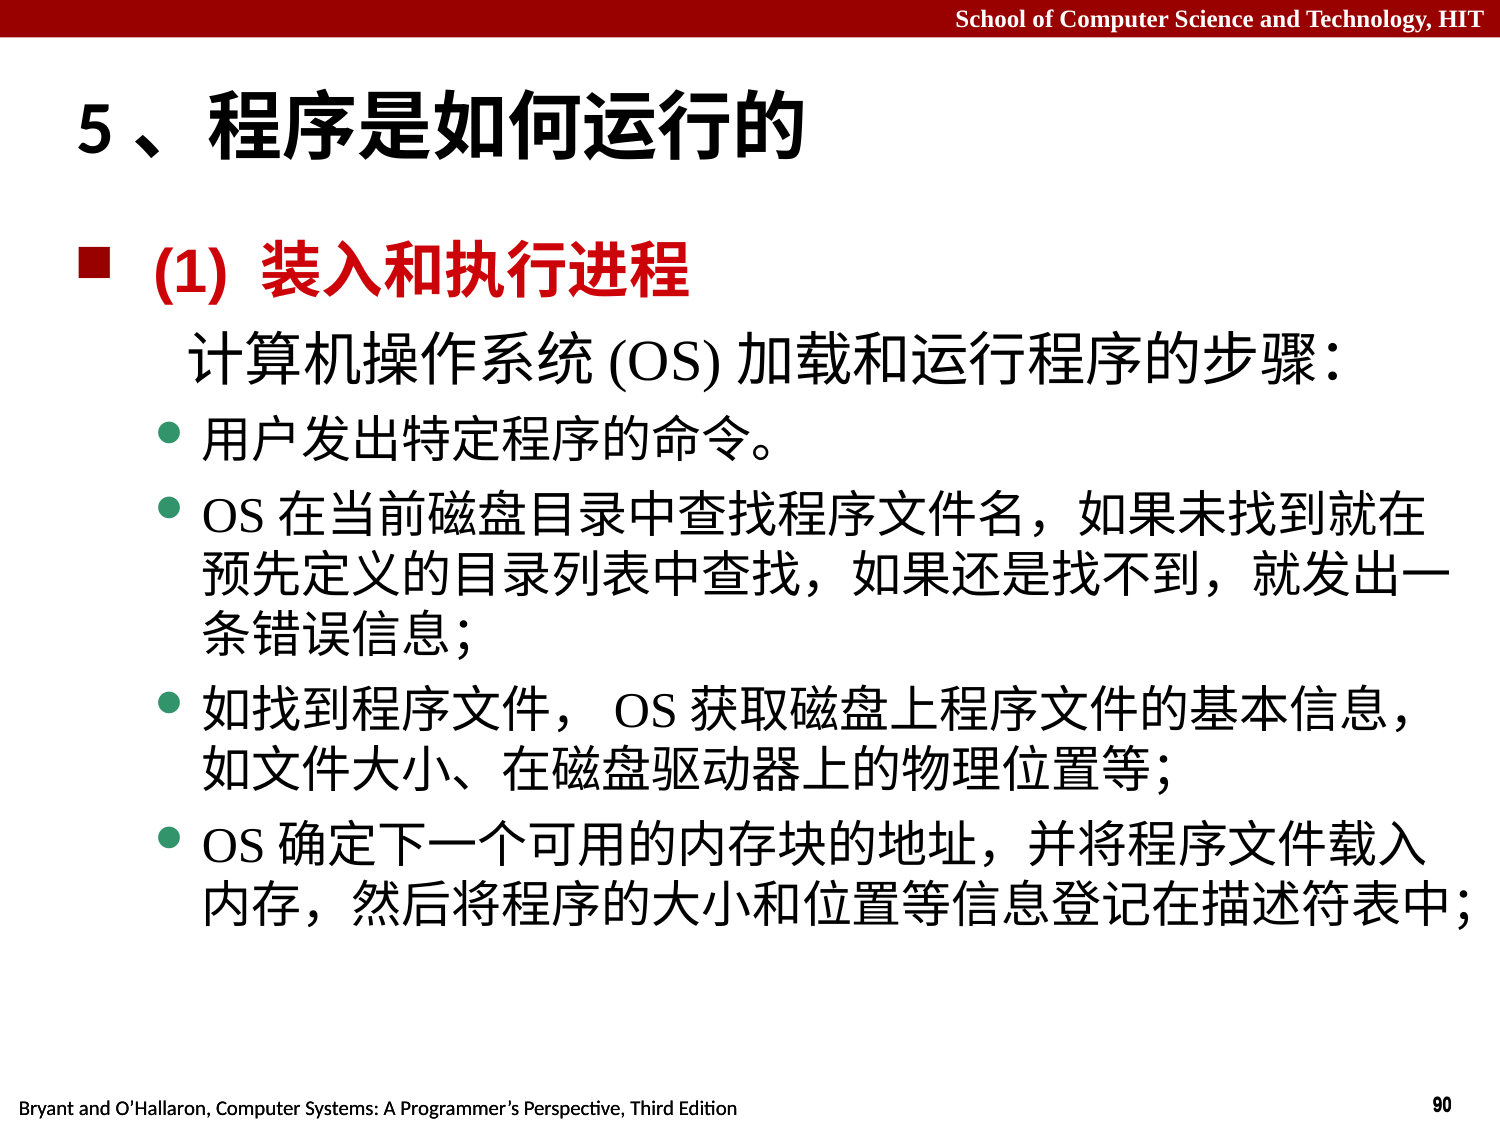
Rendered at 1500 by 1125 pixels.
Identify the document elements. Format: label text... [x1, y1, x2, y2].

list (1) 装入和执行进程 计算机操作系统(OS)加载和运行程序的步骤： 用户发出特定程序的命令。 OS在当前磁盘目录中查找程序文件名，如果未找到就在预先定义的目录列表中查找，如果还是找不到，就发出一条错误信息； 如找到程序文件，OS获取磁盘上程序文件的基本信息，如文件大小、在磁盘驱动器上的物理位置等； OS确定下一个可用的内存块的地址，并将程序文件载入内存，然后将程序的大小和位置等信息登记在描述符表中； [64, 223, 1476, 1088]
title 5、程序是如何运行的 [61, 61, 1500, 187]
